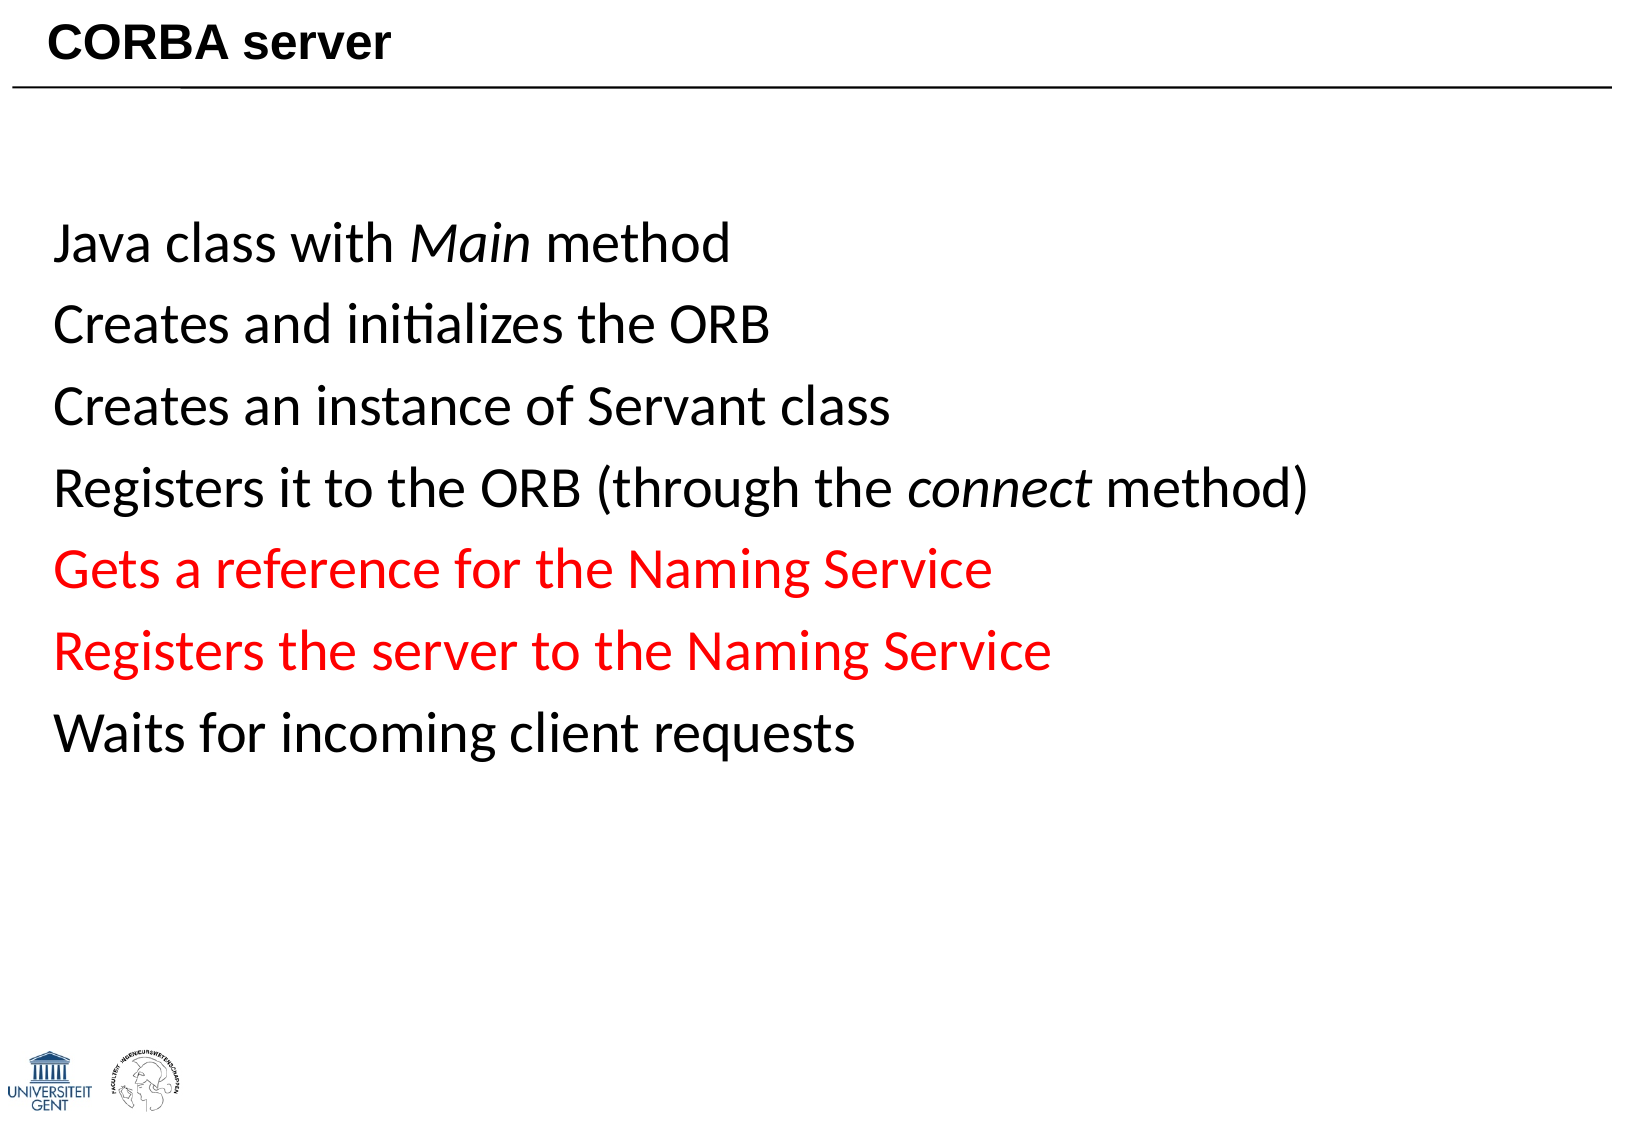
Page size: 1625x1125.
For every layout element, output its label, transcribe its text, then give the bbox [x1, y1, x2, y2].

title CORBA server [31, 0, 988, 79]
picture [8, 1051, 92, 1111]
picture [103, 1071, 186, 1115]
list Java class with Main method Creates and initializes the ORB Creates an instance of Servant class Registers it to the ORB (through the connect method) Gets a reference for the Naming Service Registers the server to the Naming Service Waits for incoming client requests [38, 195, 1625, 1071]
